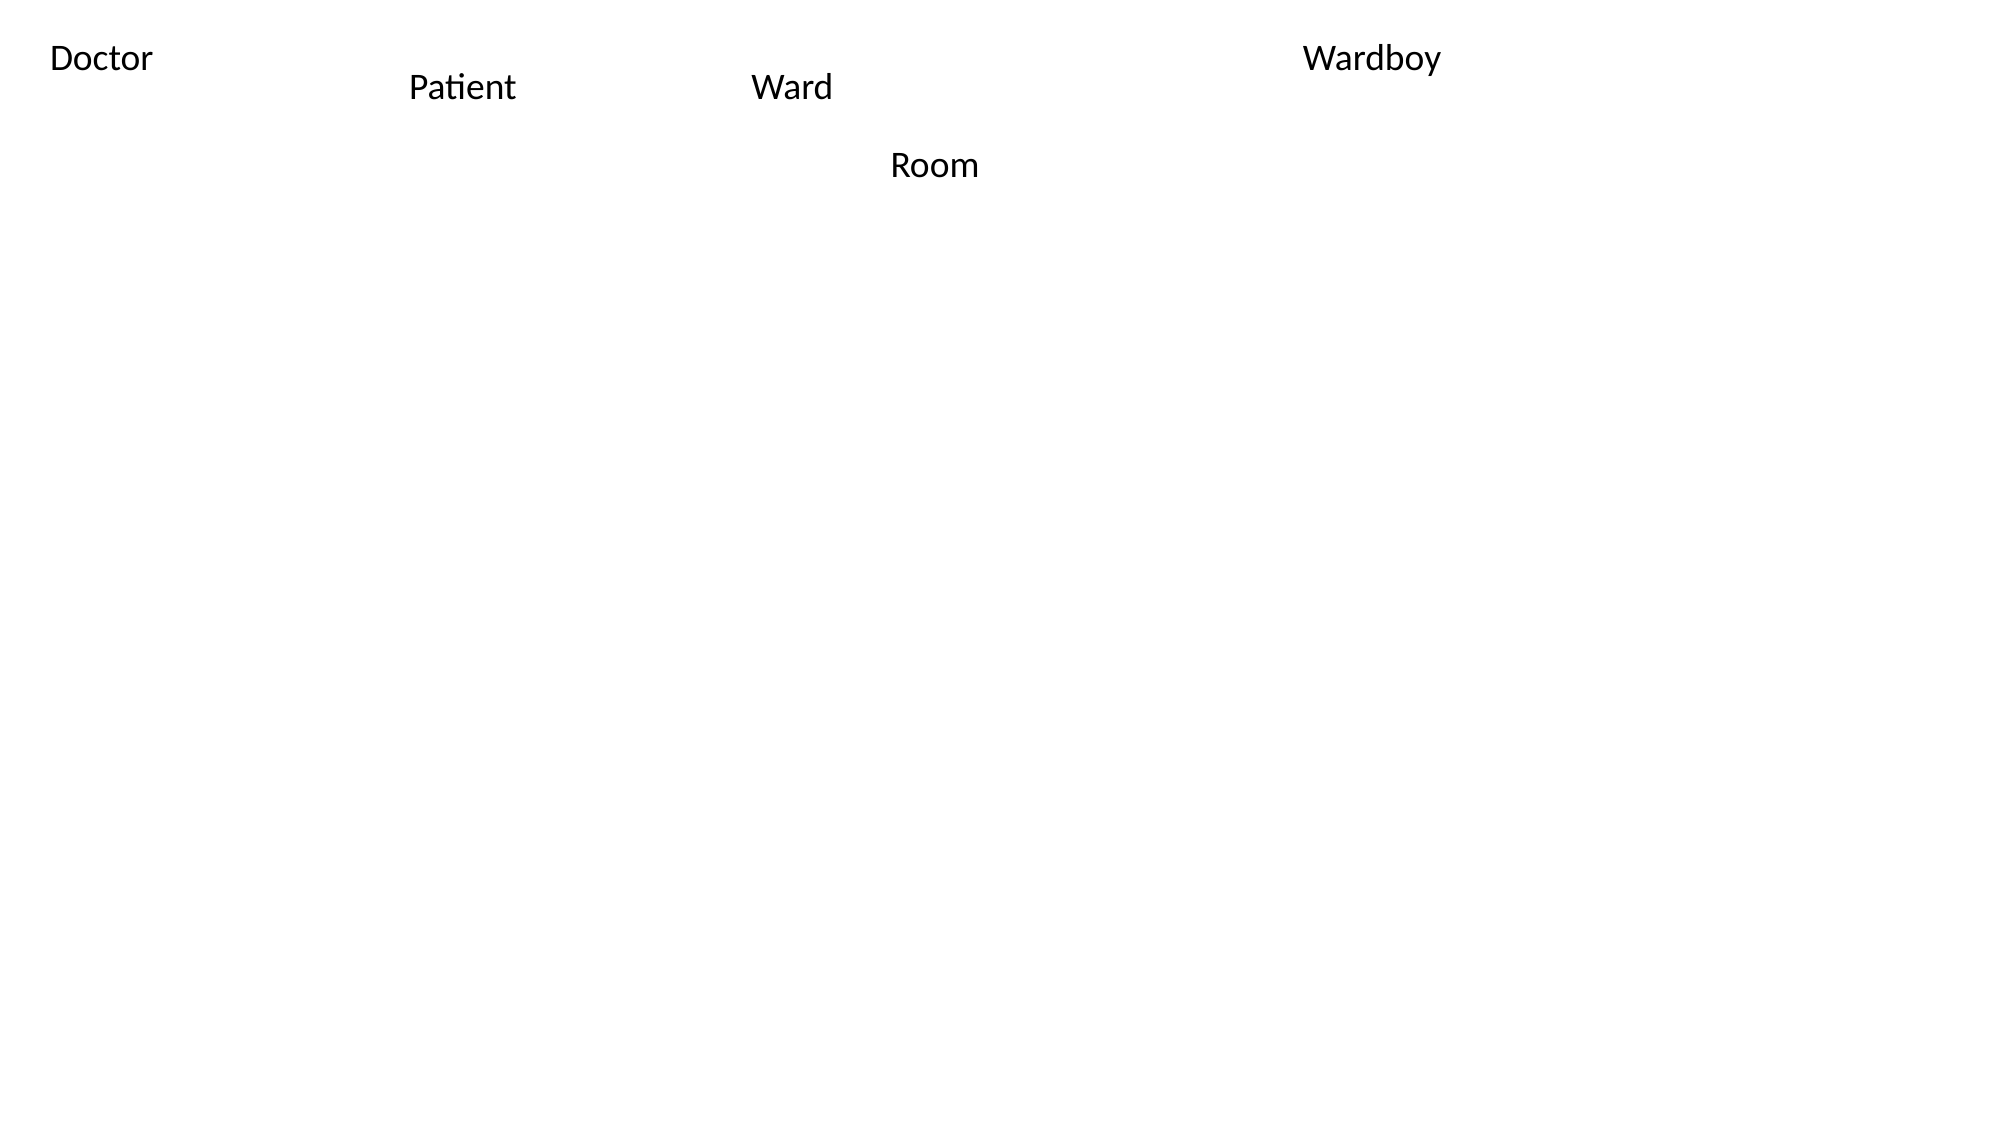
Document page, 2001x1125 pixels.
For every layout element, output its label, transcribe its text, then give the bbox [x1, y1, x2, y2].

text_box Patient [394, 54, 704, 115]
text_box Wardboy [1288, 25, 1598, 86]
text_box Doctor [35, 25, 345, 86]
text_box Ward [736, 54, 1046, 115]
text_box Room [875, 132, 1186, 192]
